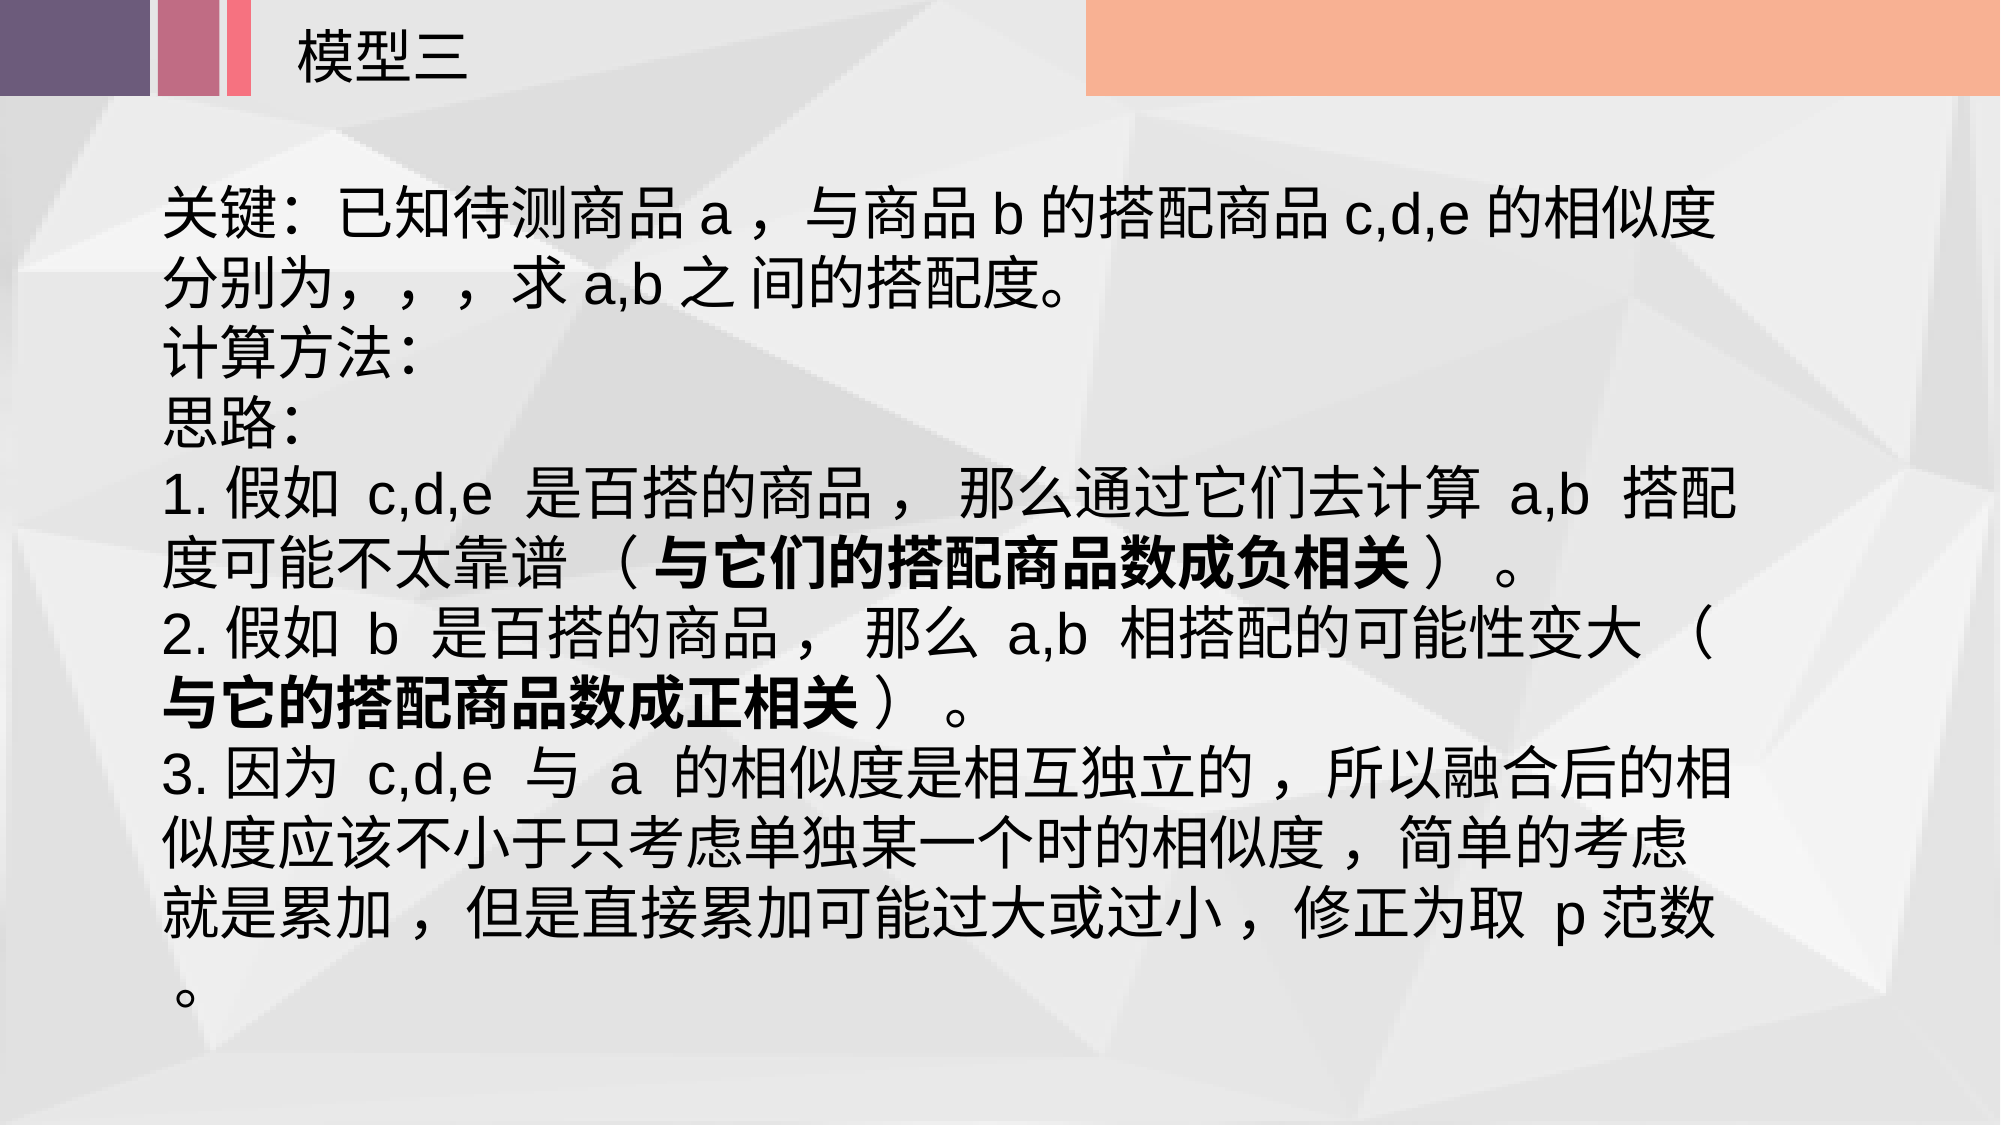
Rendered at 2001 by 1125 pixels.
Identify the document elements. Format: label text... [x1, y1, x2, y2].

text_box [157, 0, 220, 96]
text_box [0, 0, 150, 96]
text_box [1086, 0, 2000, 96]
text_box [227, 0, 251, 96]
text_box 模型三 [281, 12, 486, 168]
picture [0, 0, 2001, 1125]
